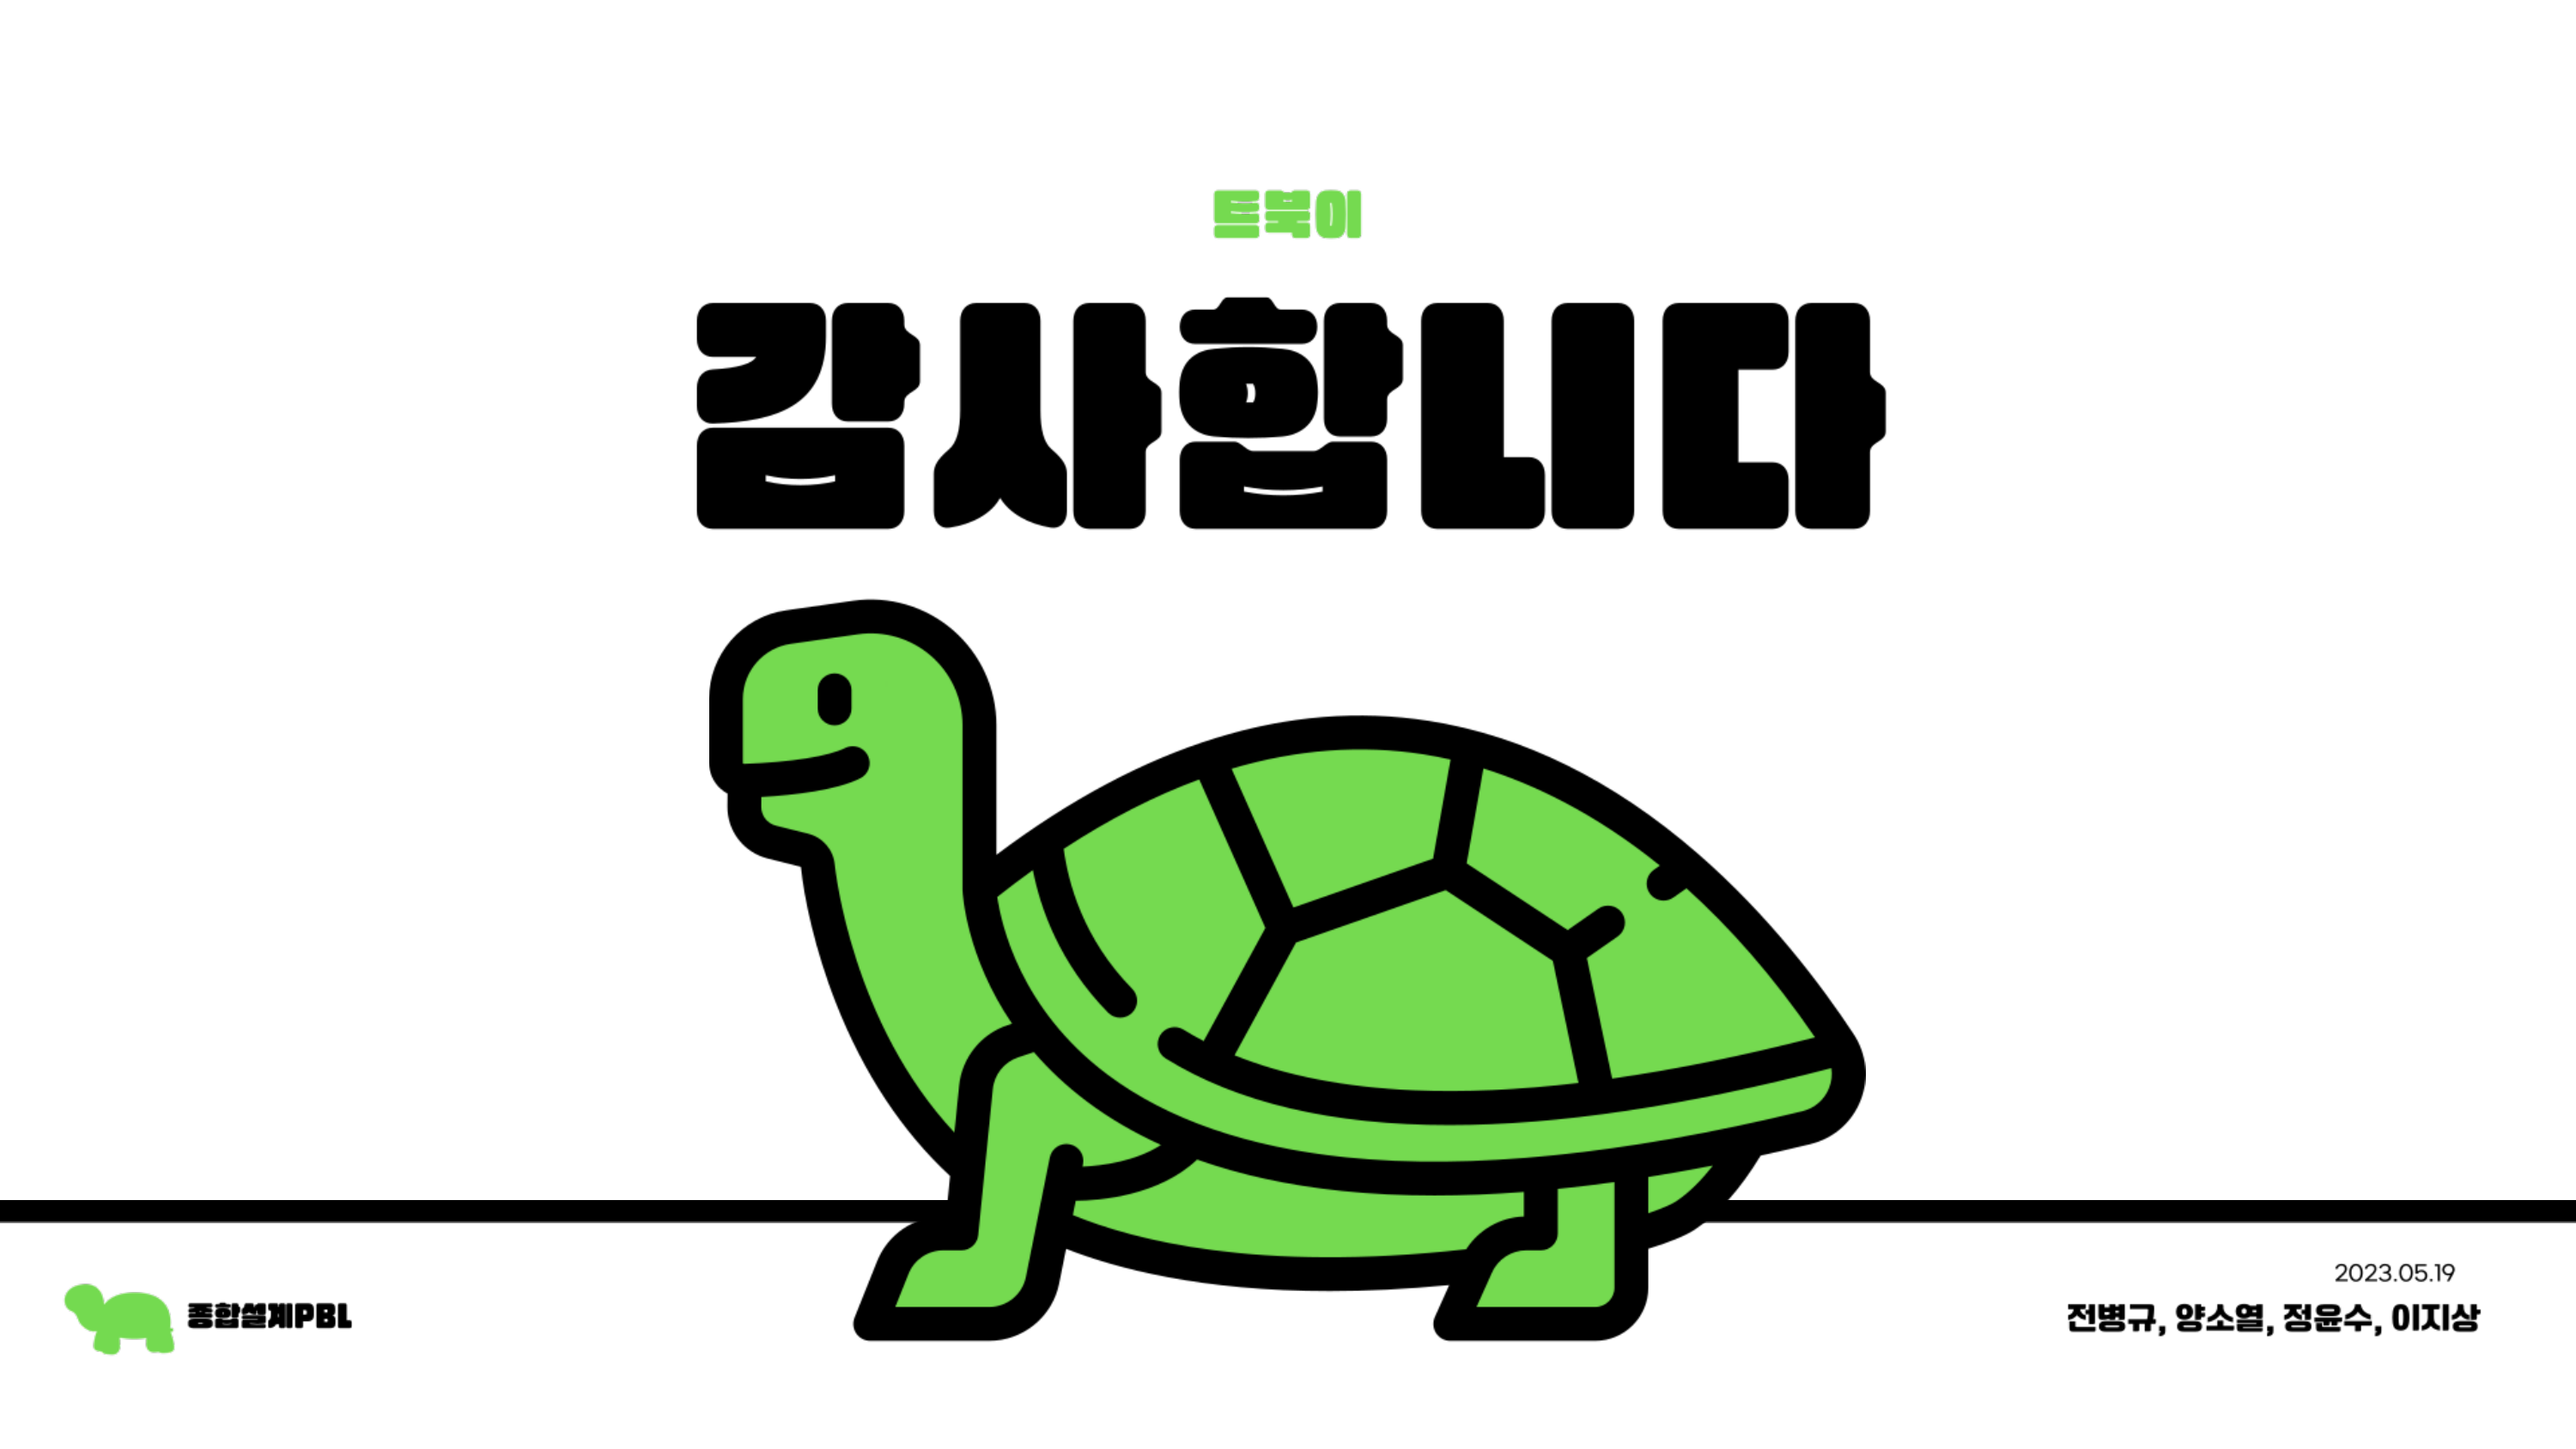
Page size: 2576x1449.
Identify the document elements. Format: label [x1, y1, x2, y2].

text_box [61, 1282, 434, 1358]
picture [2330, 1258, 2466, 1293]
text_box [1870, 1200, 2576, 1224]
picture [2058, 1294, 2497, 1352]
text_box [0, 1200, 705, 1224]
text_box [709, 391, 1866, 1449]
picture [415, 173, 2019, 646]
